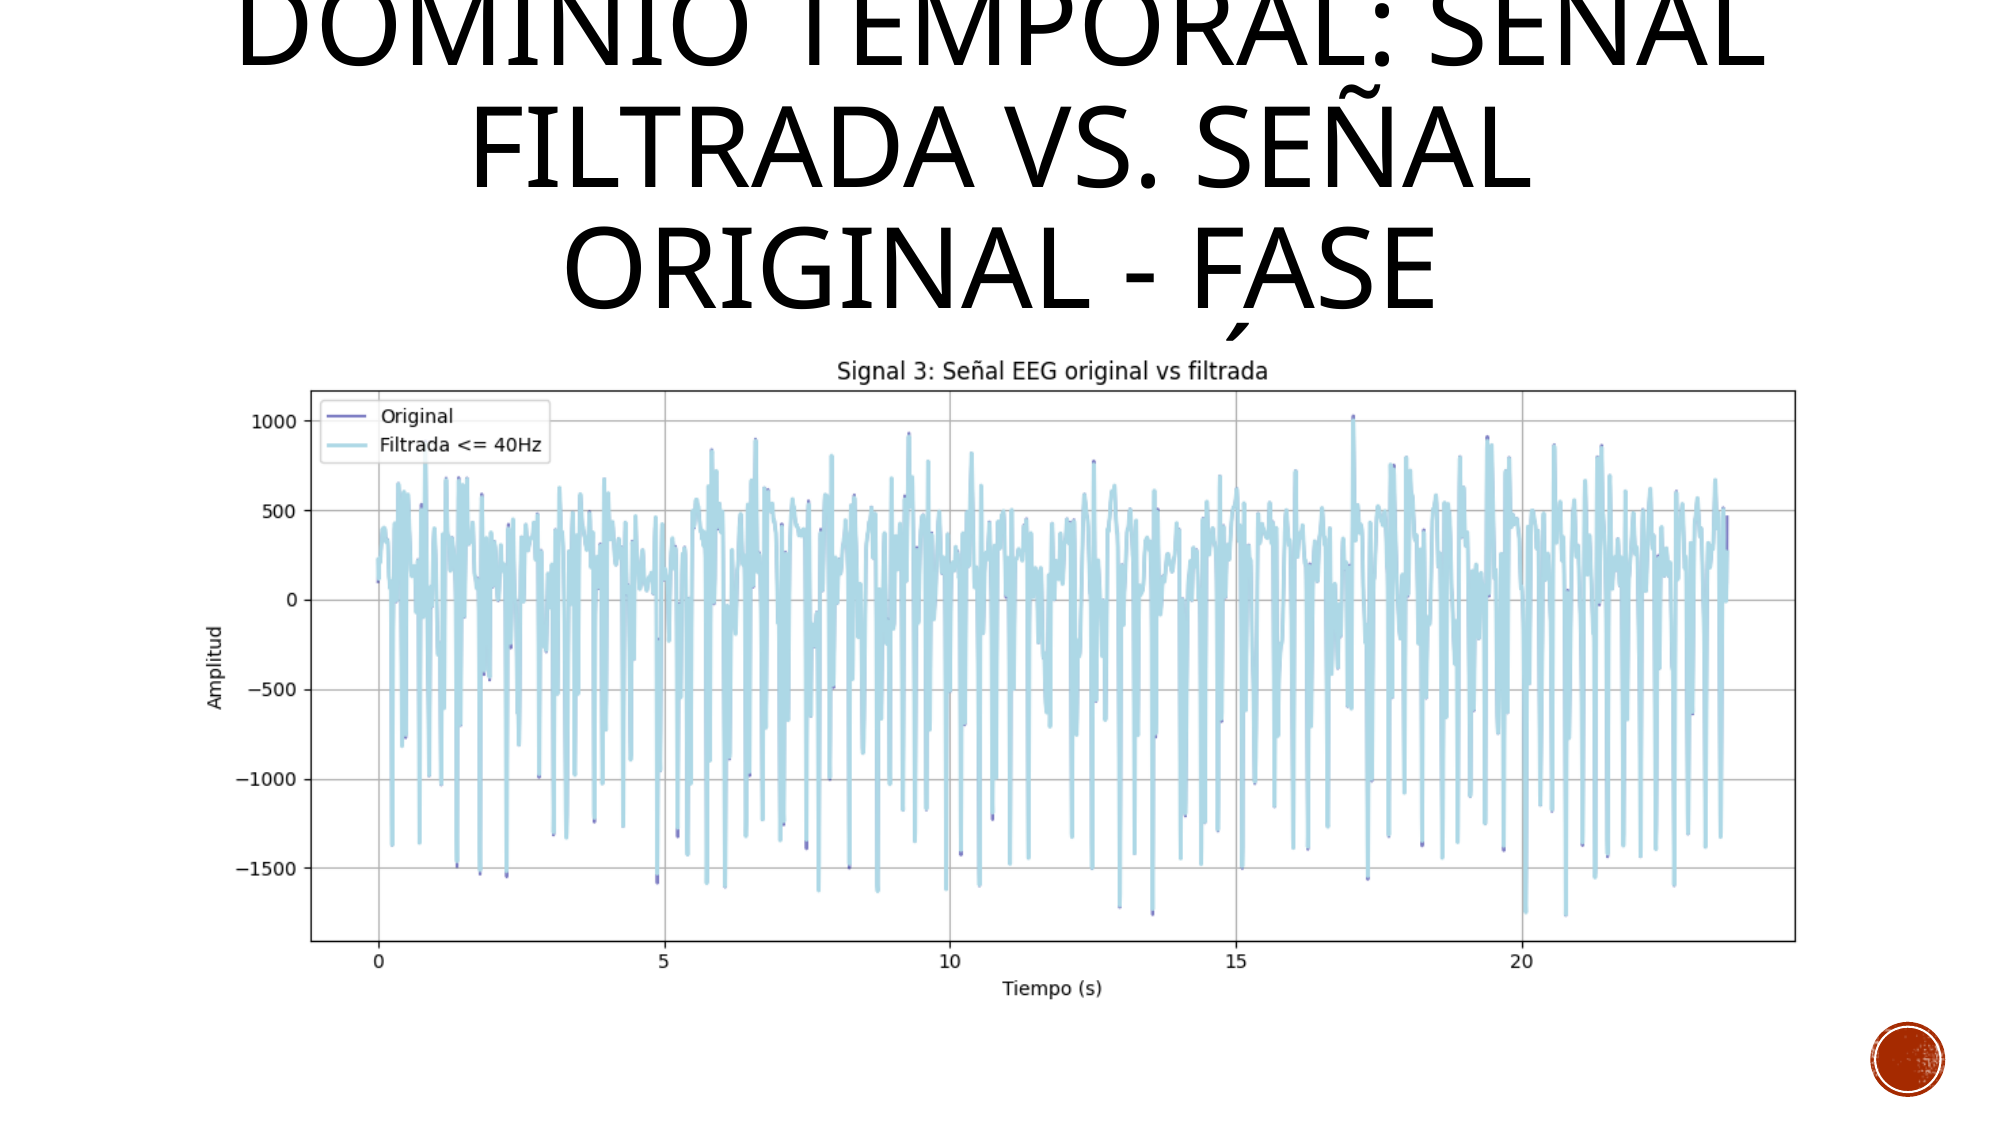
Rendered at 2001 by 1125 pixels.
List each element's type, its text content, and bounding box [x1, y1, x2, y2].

title Dominio temporal: señal filtrada vs. Señal original - fase convulsión [175, 79, 1826, 344]
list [195, 354, 1806, 1011]
